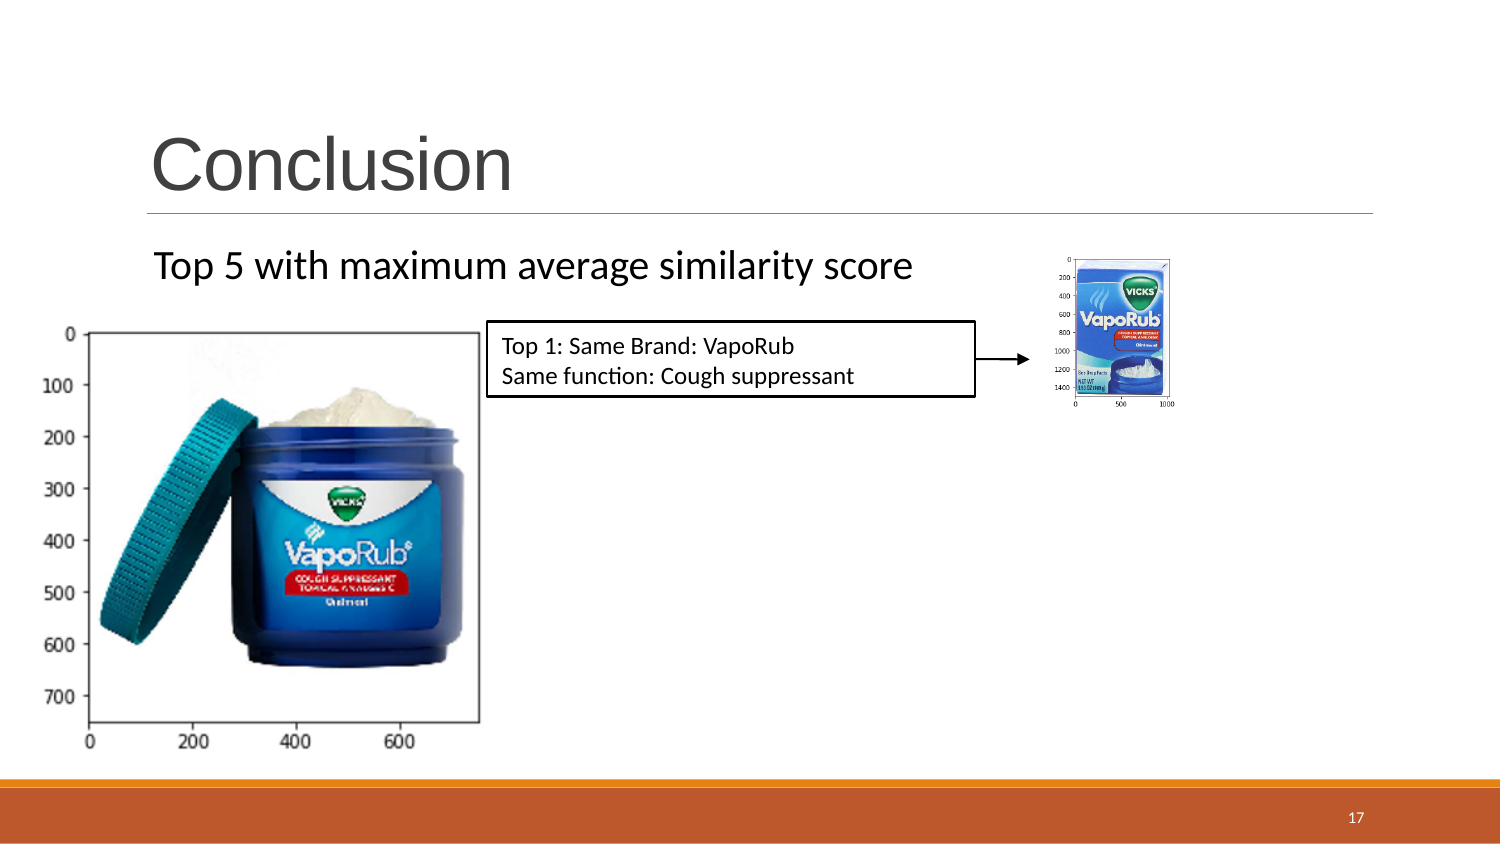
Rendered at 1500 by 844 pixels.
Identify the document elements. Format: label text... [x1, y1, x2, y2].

title Conclusion [135, 35, 1373, 214]
text_box Top 5 with maximum average similarity score [138, 230, 989, 295]
slide_number 17 [1218, 794, 1380, 840]
picture [24, 314, 491, 765]
text_box Top 1: Same Brand: VapoRub Same function: Cough suppressant [498, 320, 976, 398]
picture [1046, 248, 1191, 413]
